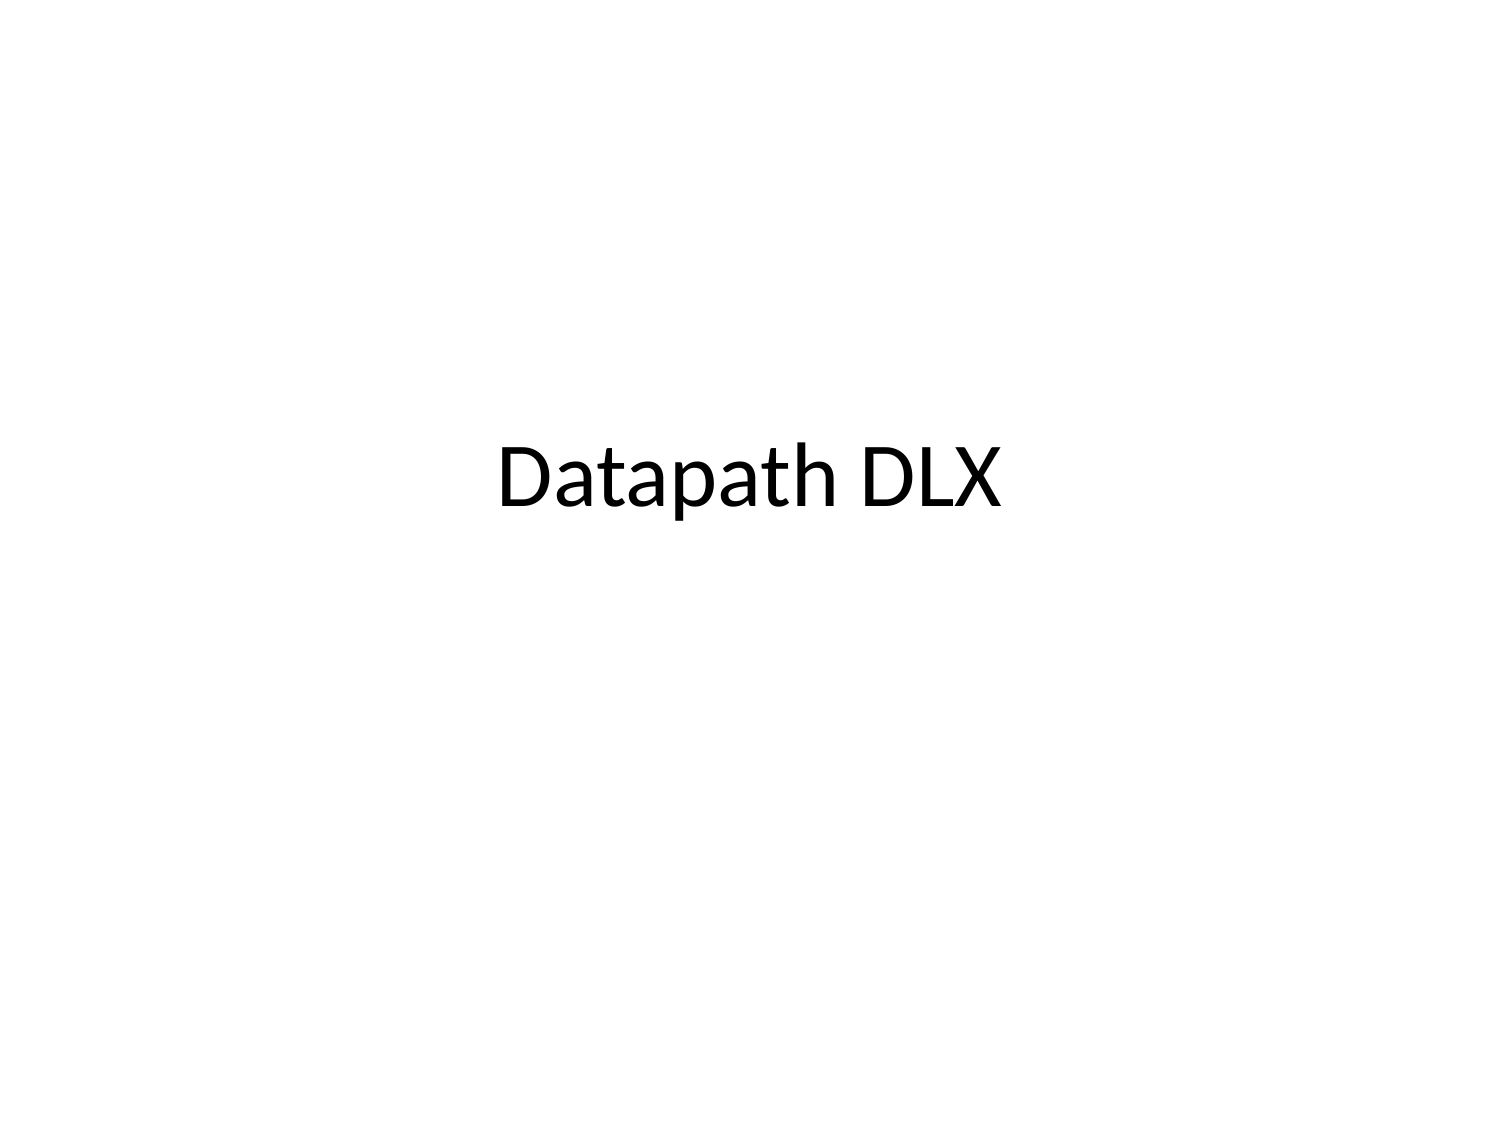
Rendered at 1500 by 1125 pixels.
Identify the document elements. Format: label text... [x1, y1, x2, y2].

title Datapath DLX [112, 349, 1388, 591]
